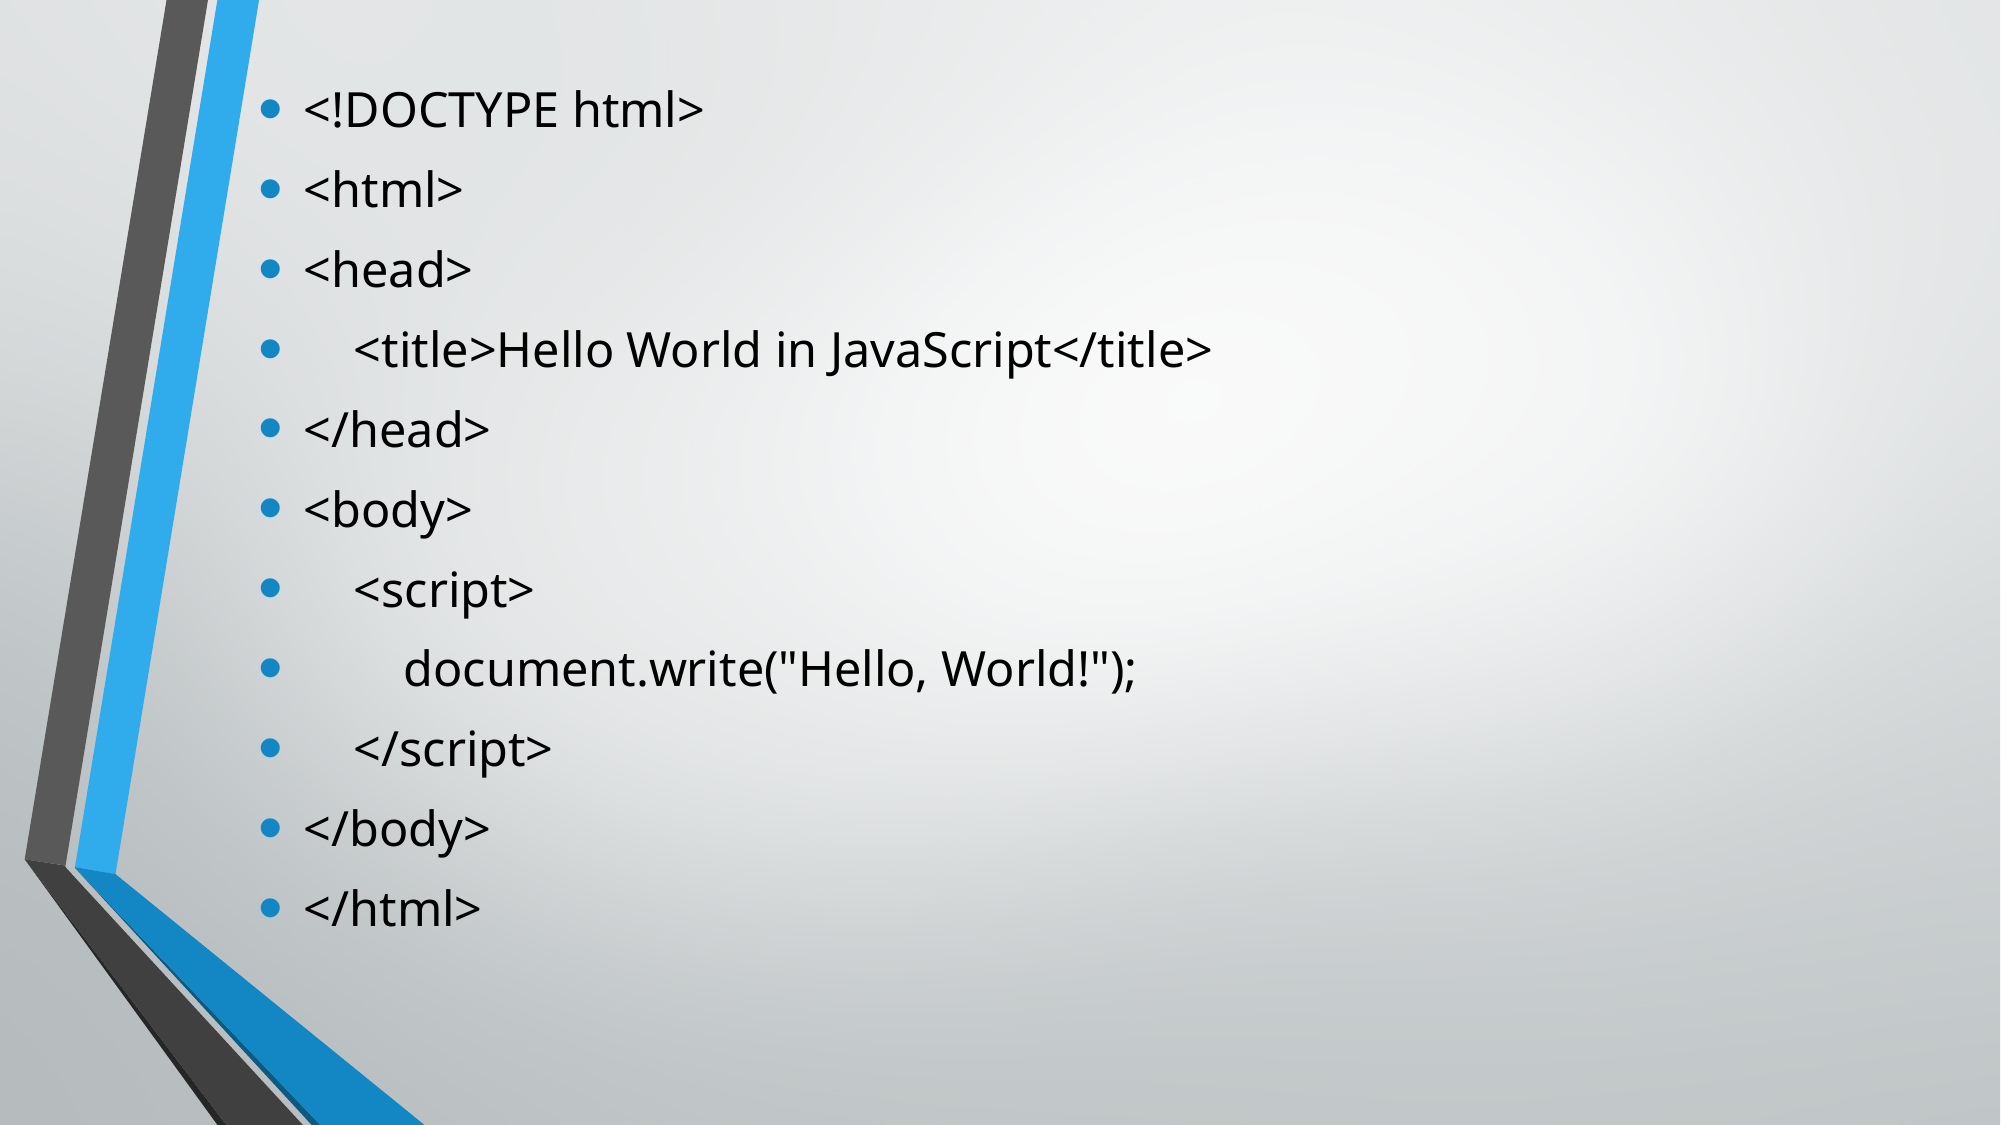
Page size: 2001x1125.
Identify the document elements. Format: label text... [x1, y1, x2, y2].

list <!DOCTYPE html> <html> <head> <title>Hello World in JavaScript</title> </head> <body> <script> document.write("Hello, World!"); </script> </body> </html> [243, 71, 1887, 950]
